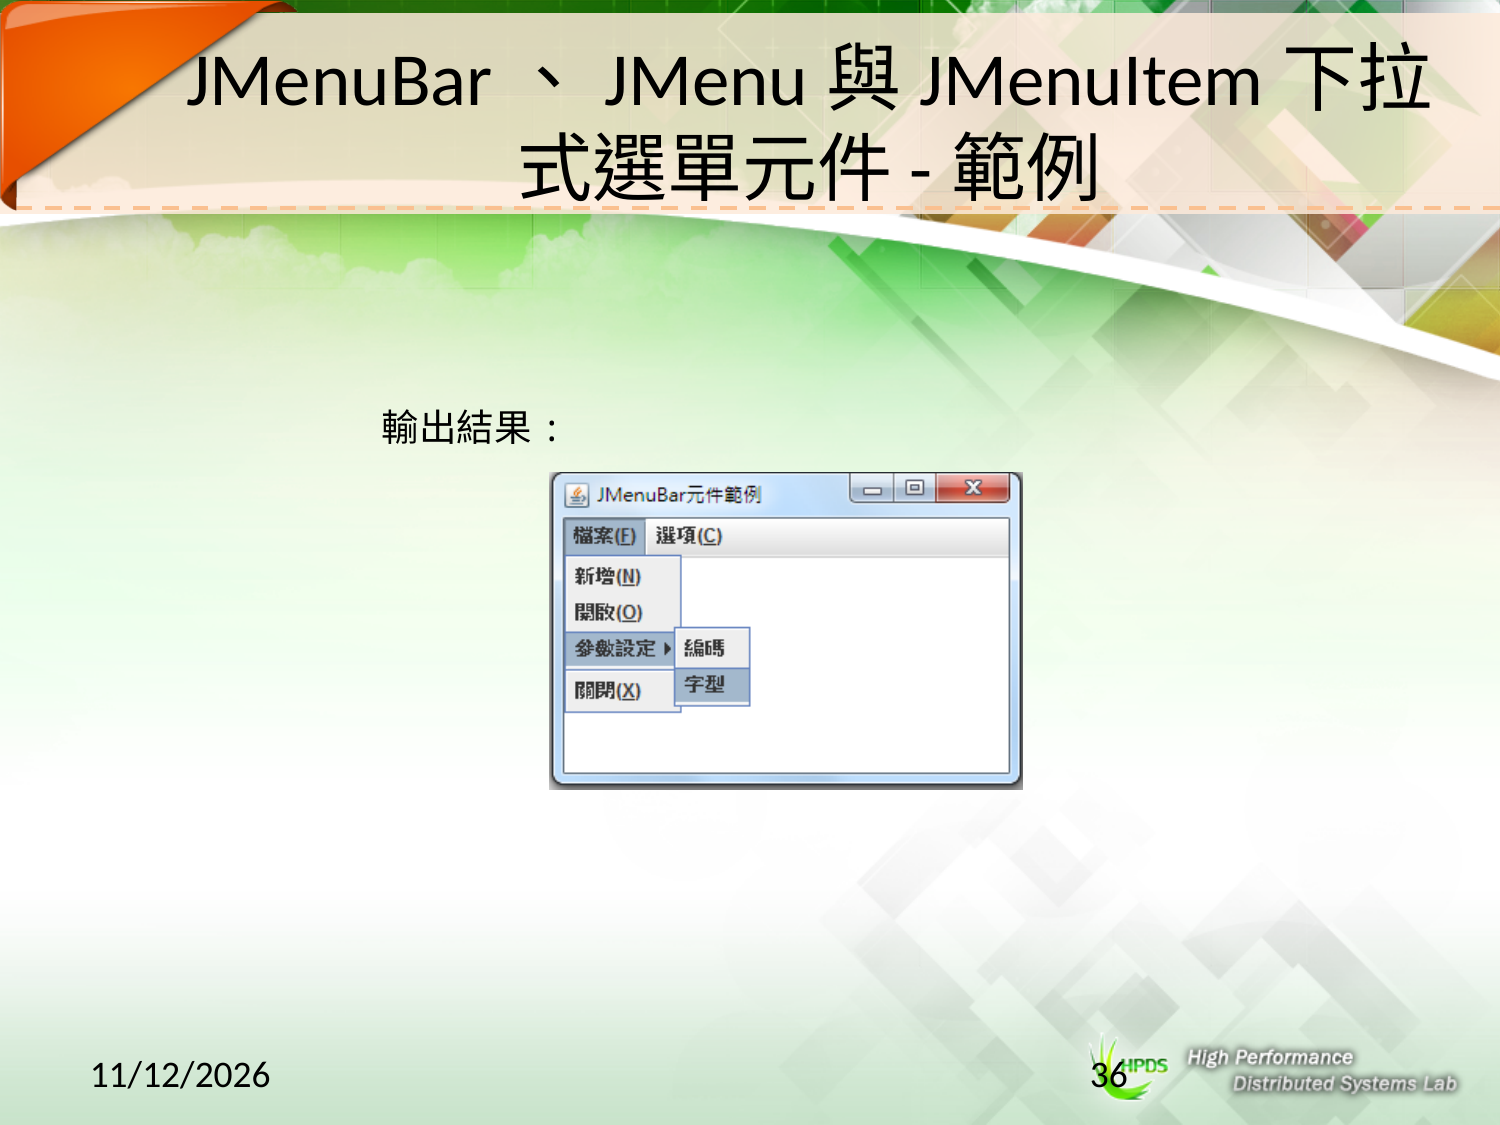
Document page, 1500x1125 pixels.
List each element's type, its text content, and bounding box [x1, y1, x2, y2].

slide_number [75, 1042, 425, 1103]
text_box JMenuBar、JMenu與JMenuItem下拉式選單元件-範例 [312, 22, 1471, 207]
text_box [312, 11, 1500, 207]
text_box 輸出結果: [366, 396, 578, 456]
slide_number 36 [1074, 1042, 1425, 1103]
picture [0, 0, 1500, 1125]
